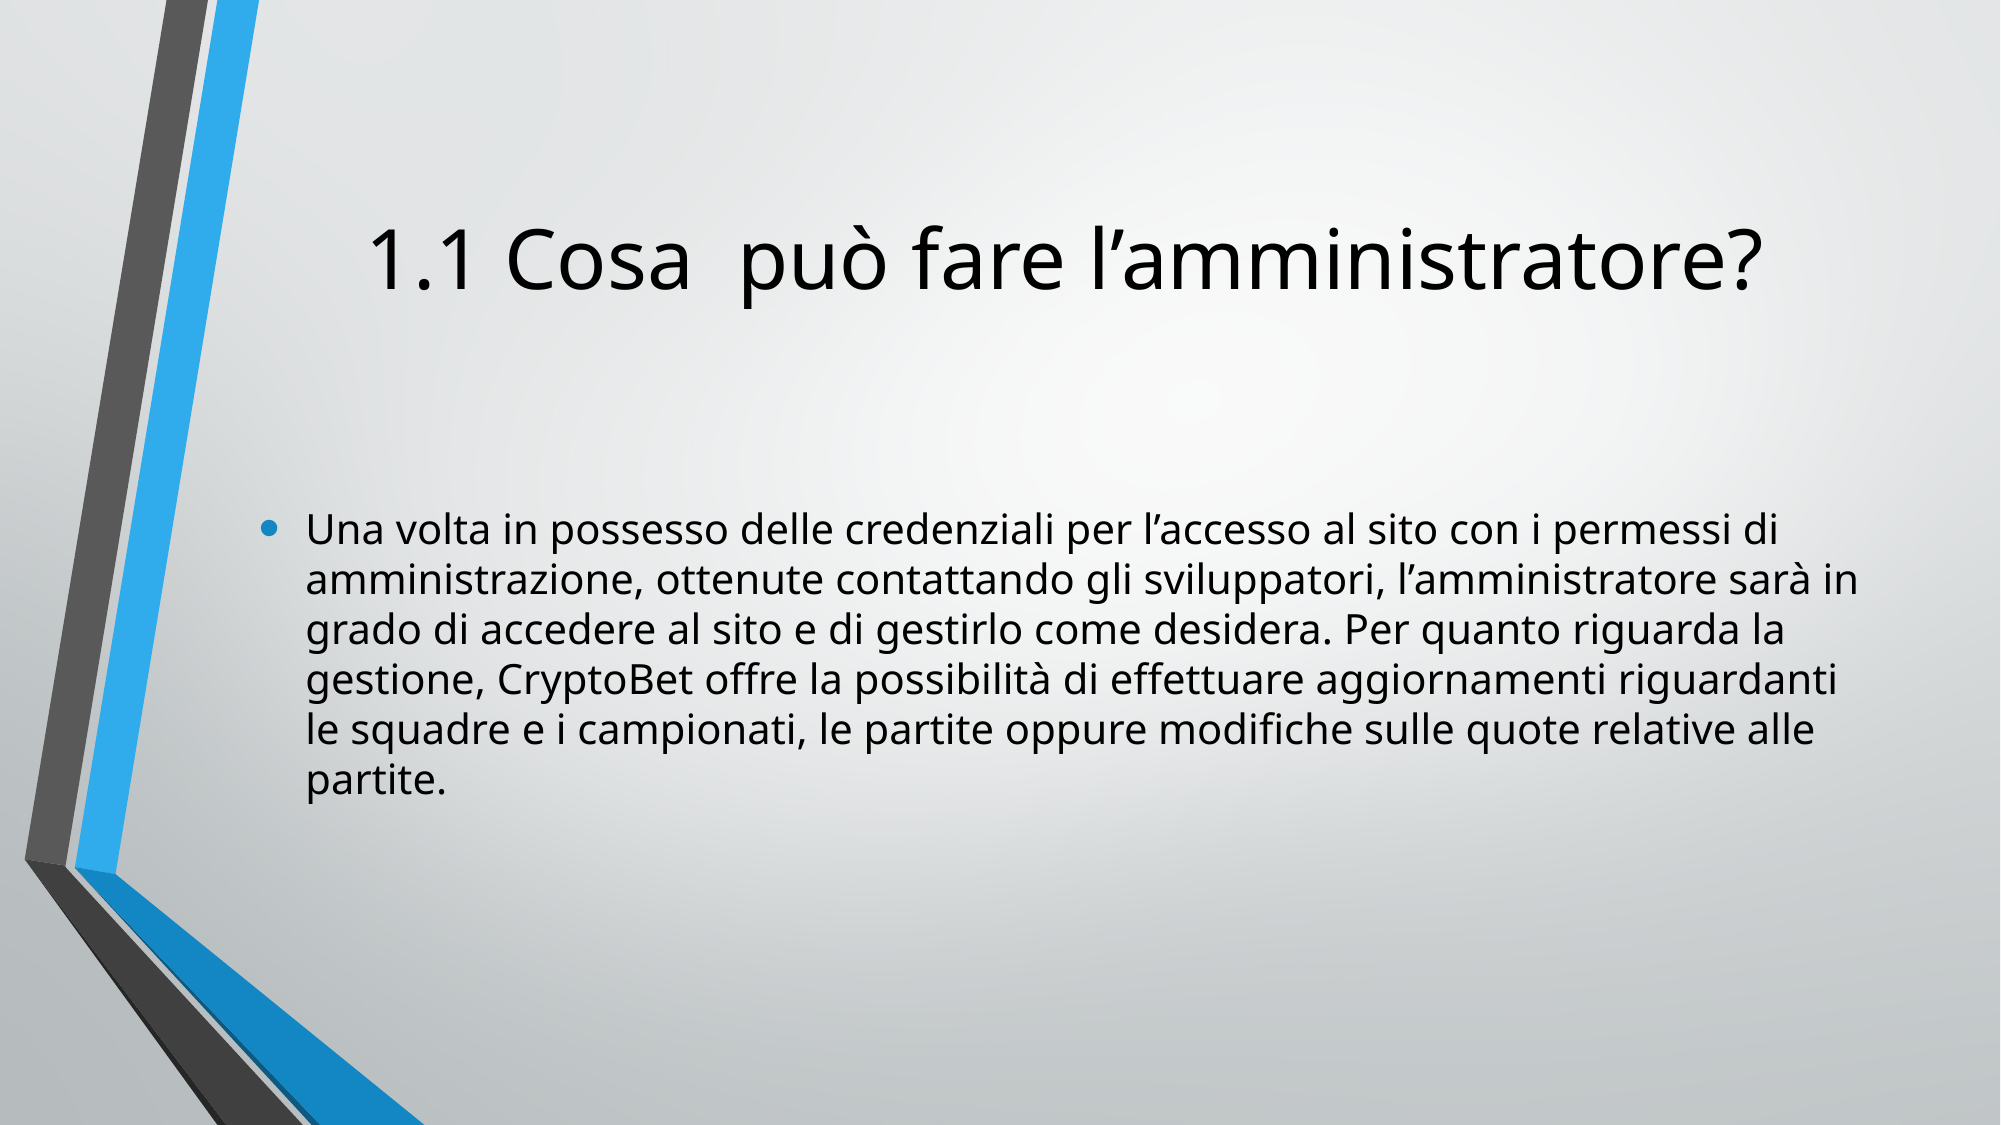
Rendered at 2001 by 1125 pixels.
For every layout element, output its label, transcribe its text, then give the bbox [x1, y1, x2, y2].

list Una volta in possesso delle credenziali per l’accesso al sito con i permessi di amministrazione, ottenute contattando gli sviluppatori, l’amministratore sarà in grado di accedere al sito e di gestirlo come desidera. Per quanto riguarda la gestione, CryptoBet offre la possibilità di effettuare aggiornamenti riguardanti le squadre e i campionati, le partite oppure modifiche sulle quote relative alle partite. [243, 437, 1887, 950]
title 1.1 Cosa può fare l’amministratore? [243, 112, 1887, 400]
